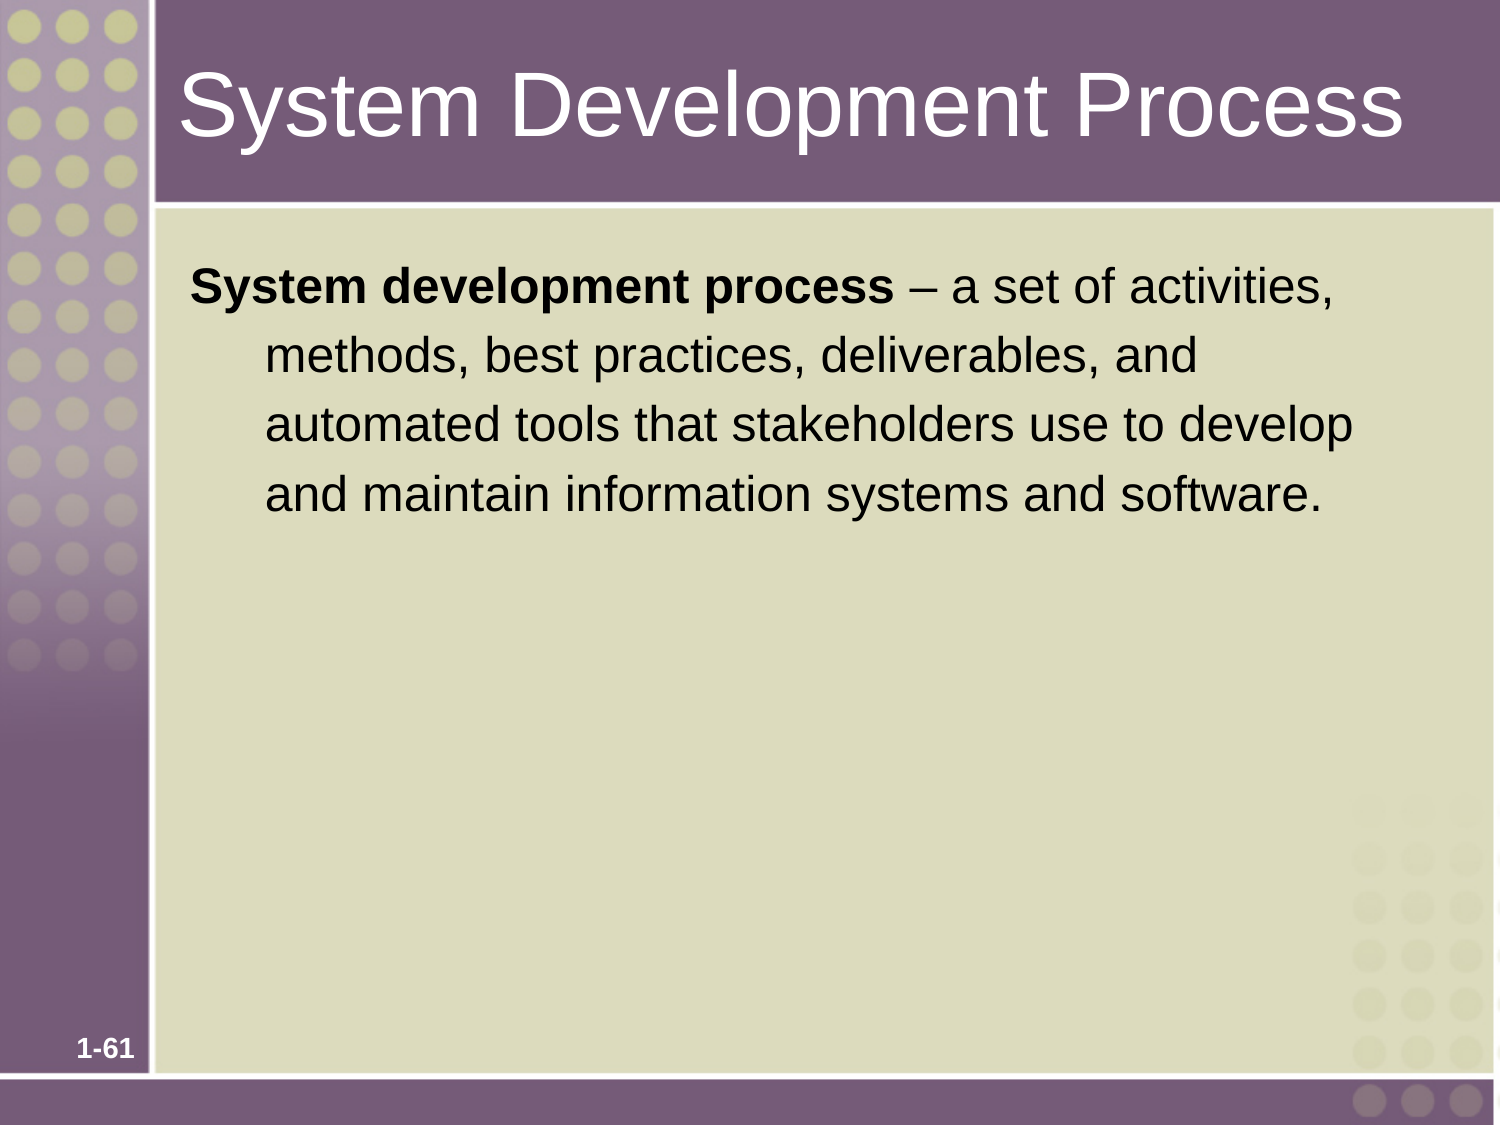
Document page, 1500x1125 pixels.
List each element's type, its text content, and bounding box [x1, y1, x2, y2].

list System development process – a set of activities, methods, best practices, deliverables, and automated tools that stakeholders use to develop and maintain information systems and software. [174, 237, 1425, 1075]
picture [0, 0, 1500, 1125]
slide_number 1-61 [0, 1021, 150, 1100]
title System Development Process [162, 12, 1500, 200]
